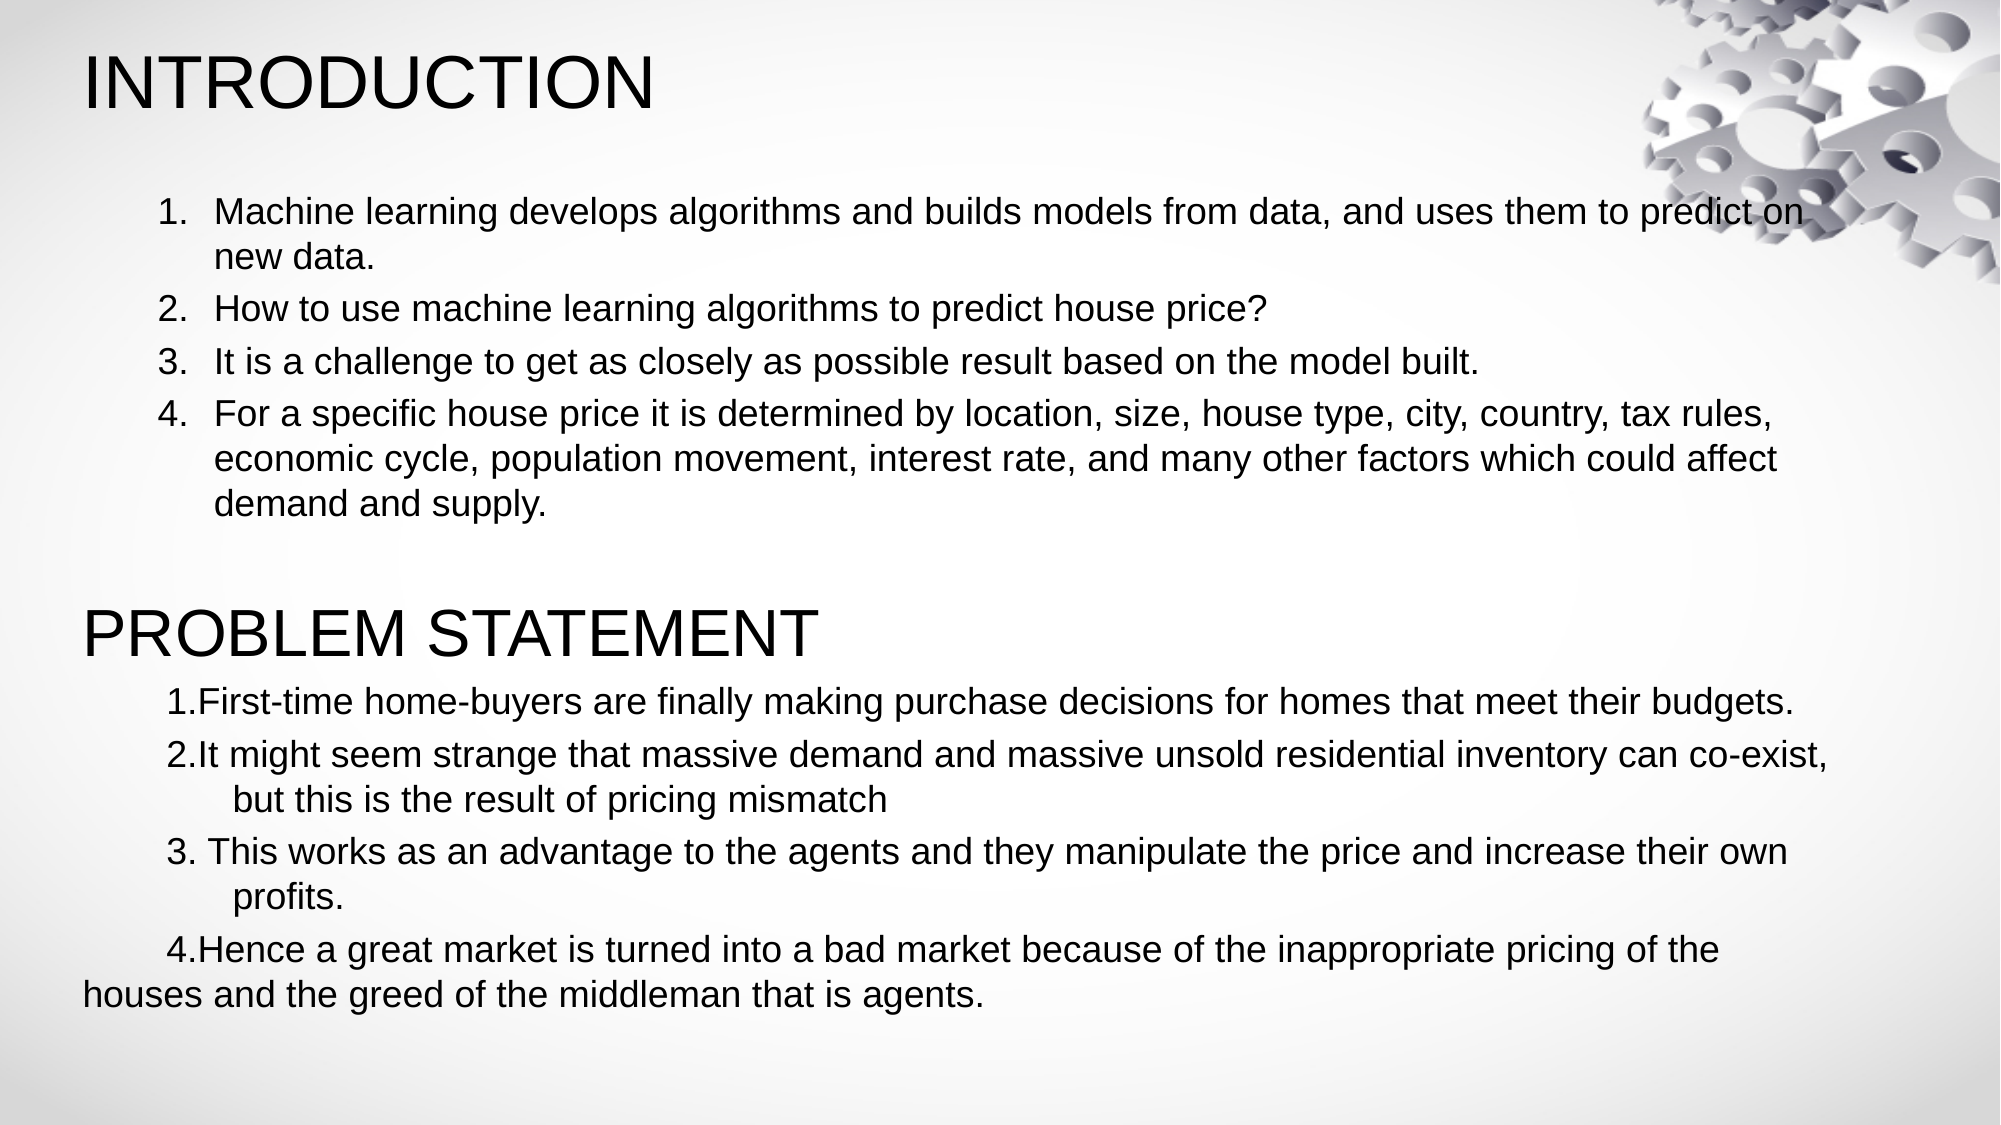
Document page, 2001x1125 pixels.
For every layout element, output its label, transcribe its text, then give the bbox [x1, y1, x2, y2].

picture [0, 0, 2001, 1125]
list Machine learning develops algorithms and builds models from data, and uses them to predict on new data. How to use machine learning algorithms to predict house price? It is a challenge to get as closely as possible result based on the model built. For a specific house price it is determined by location, size, house type, city, country, tax rules, economic cycle, population movement, interest rate, and many other factors which could affect demand and supply. PROBLEM STATEMENT 1.First-time home-buyers are finally making purchase decisions for homes that meet their budgets. 2.It might seem strange that massive demand and massive unsold residential inventory can co-exist, but this is the result of pricing mismatch 3. This works as an advantage to the agents and they manipulate the price and increase their own profits. 4.Hence a great market is turned into a bad market because of the inappropriate pricing of the houses and the greed of the middleman that is agents. [67, 126, 1869, 1099]
title INTRODUCTION [67, 30, 1869, 126]
